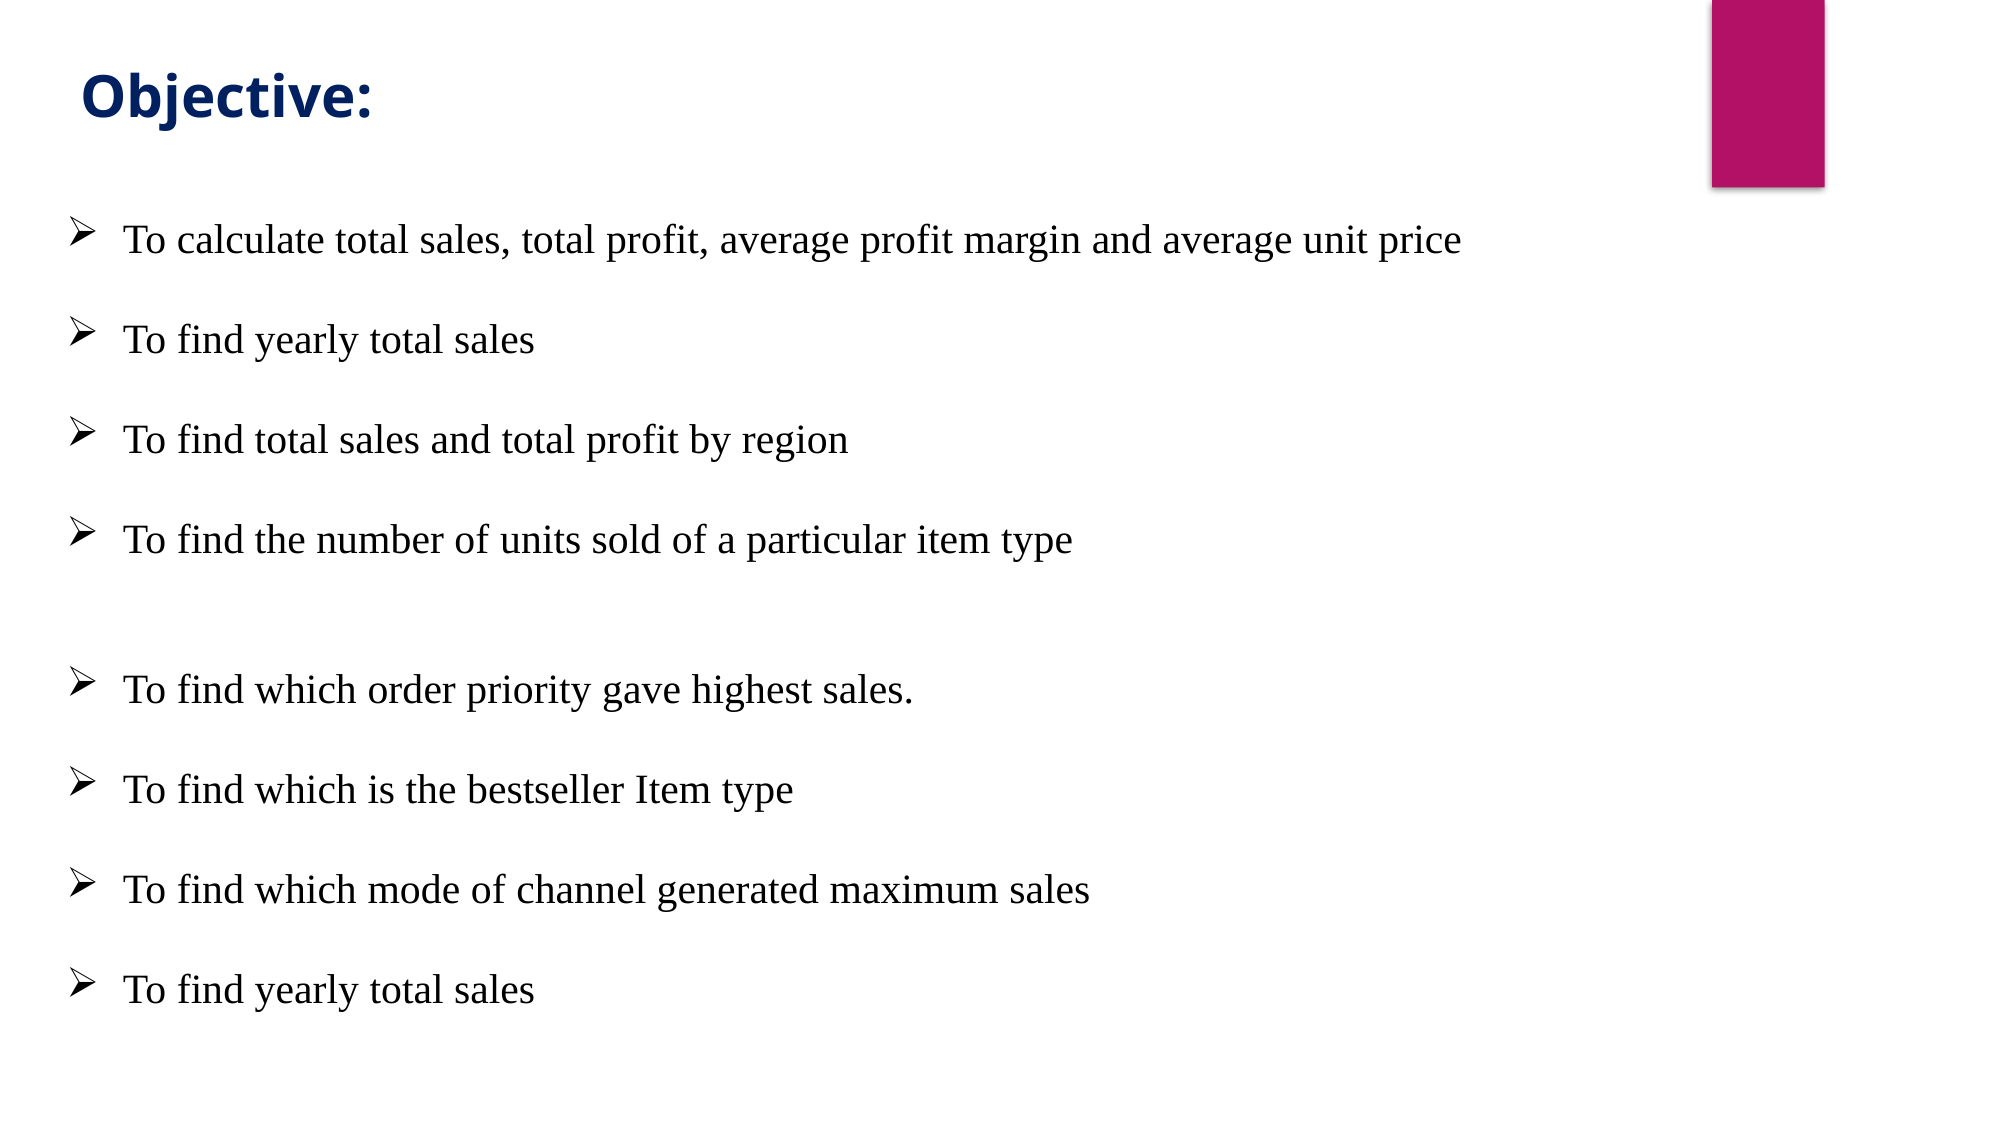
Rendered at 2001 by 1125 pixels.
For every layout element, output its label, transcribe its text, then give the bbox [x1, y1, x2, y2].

text_box To calculate total sales, total profit, average profit margin and average unit price To find yearly total sales To find total sales and total profit by region er of units sold of a particular item type To calculate total sales, total profit, average profit margin and average unit price To find yearly total sales To find total sales and total profit by region To find the number of units sold of a particular item type To find which order priority gave highest sales. To find which is the bestseller Item type To find which mode of channel generated maximum sales To find yearly total sales [51, 0, 1831, 1070]
